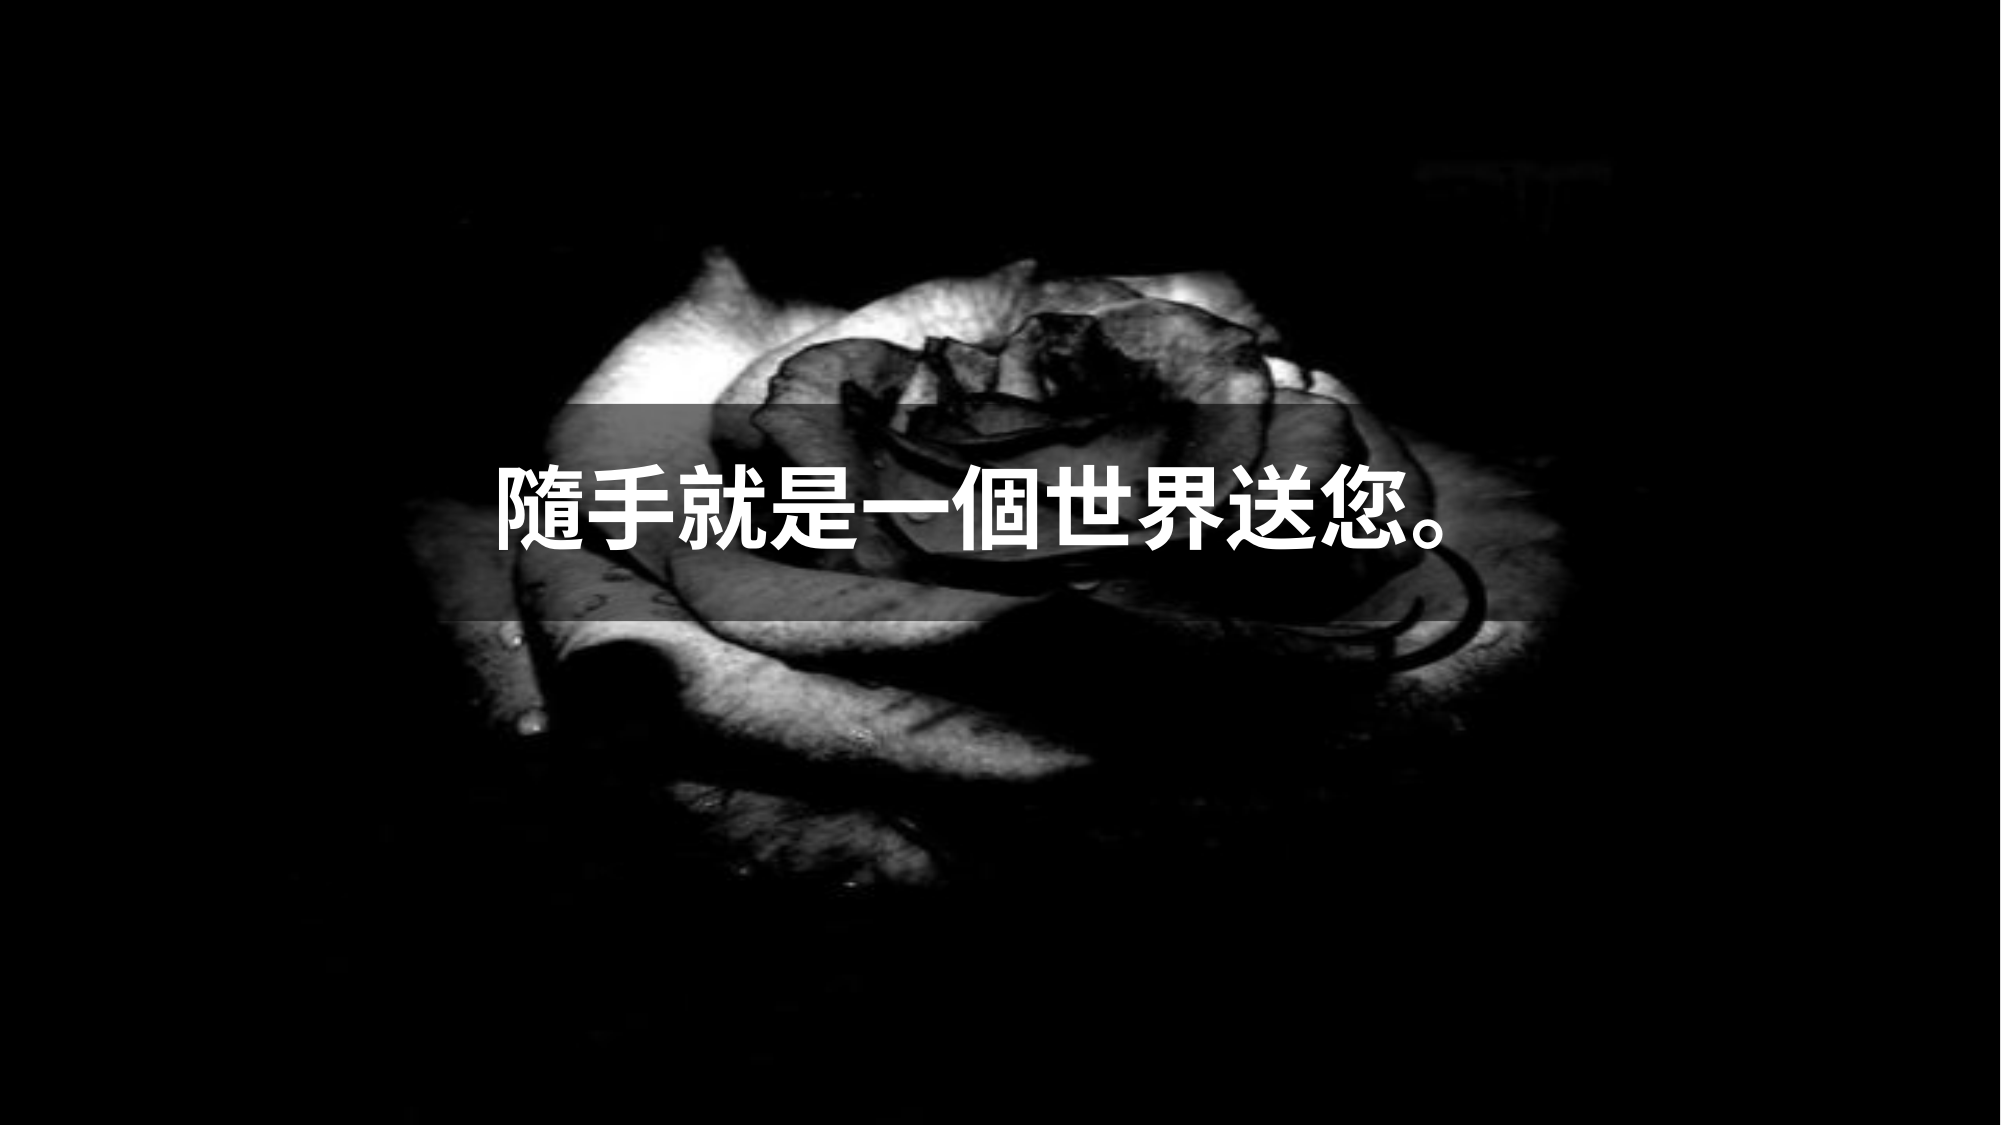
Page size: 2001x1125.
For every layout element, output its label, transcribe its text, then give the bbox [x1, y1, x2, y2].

title 隨手就是一個世界送您。 [135, 403, 1861, 622]
picture [0, 0, 2001, 1125]
